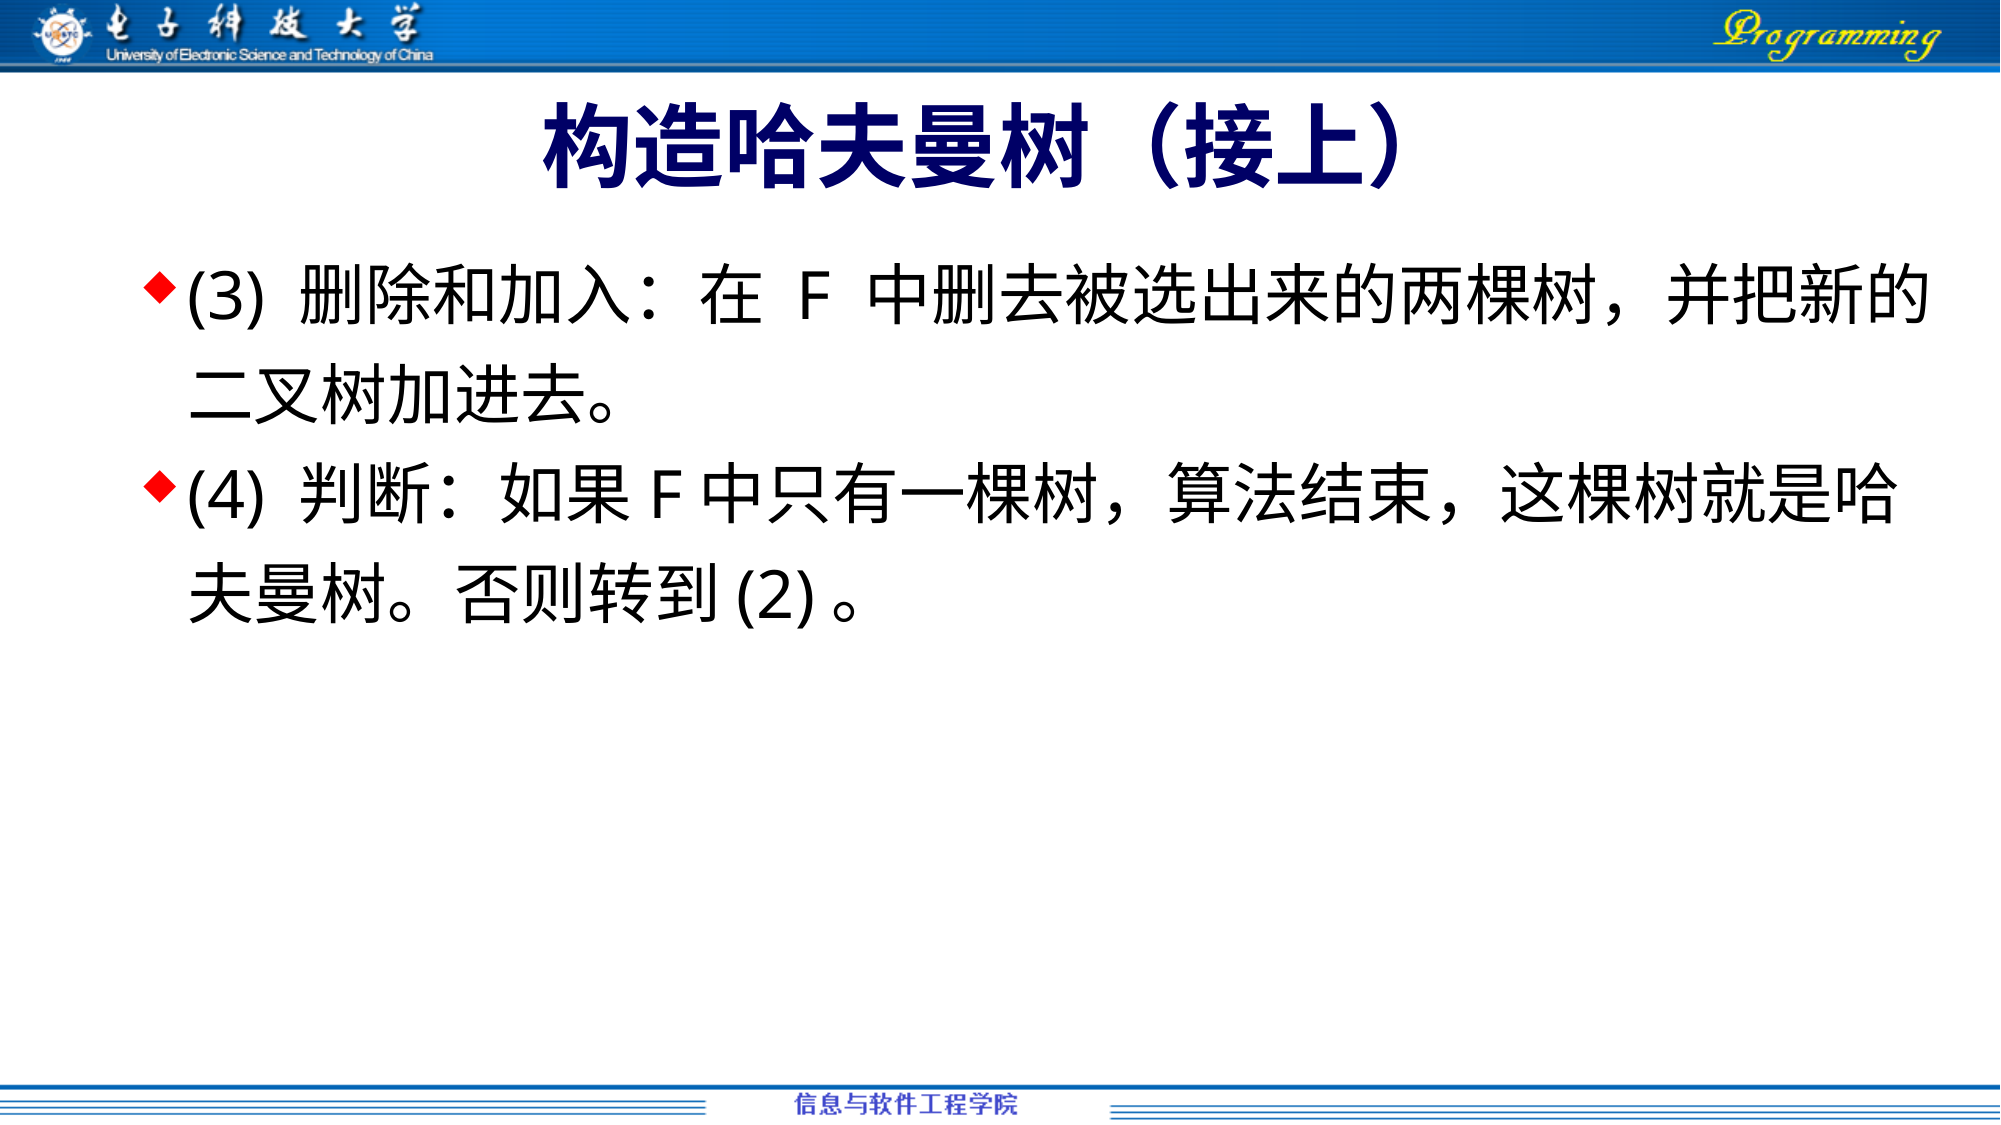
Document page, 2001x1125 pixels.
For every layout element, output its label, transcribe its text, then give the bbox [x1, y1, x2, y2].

list (3) 删除和加入：在 F 中删去被选出来的两棵树，并把新的二叉树加进去。 (4) 判断：如果F中只有一棵树，算法结束，这棵树就是哈夫曼树。否则转到(2)。 [50, 224, 1950, 1075]
picture [0, 0, 2000, 1125]
title 构造哈夫曼树（接上） [150, 87, 1850, 200]
